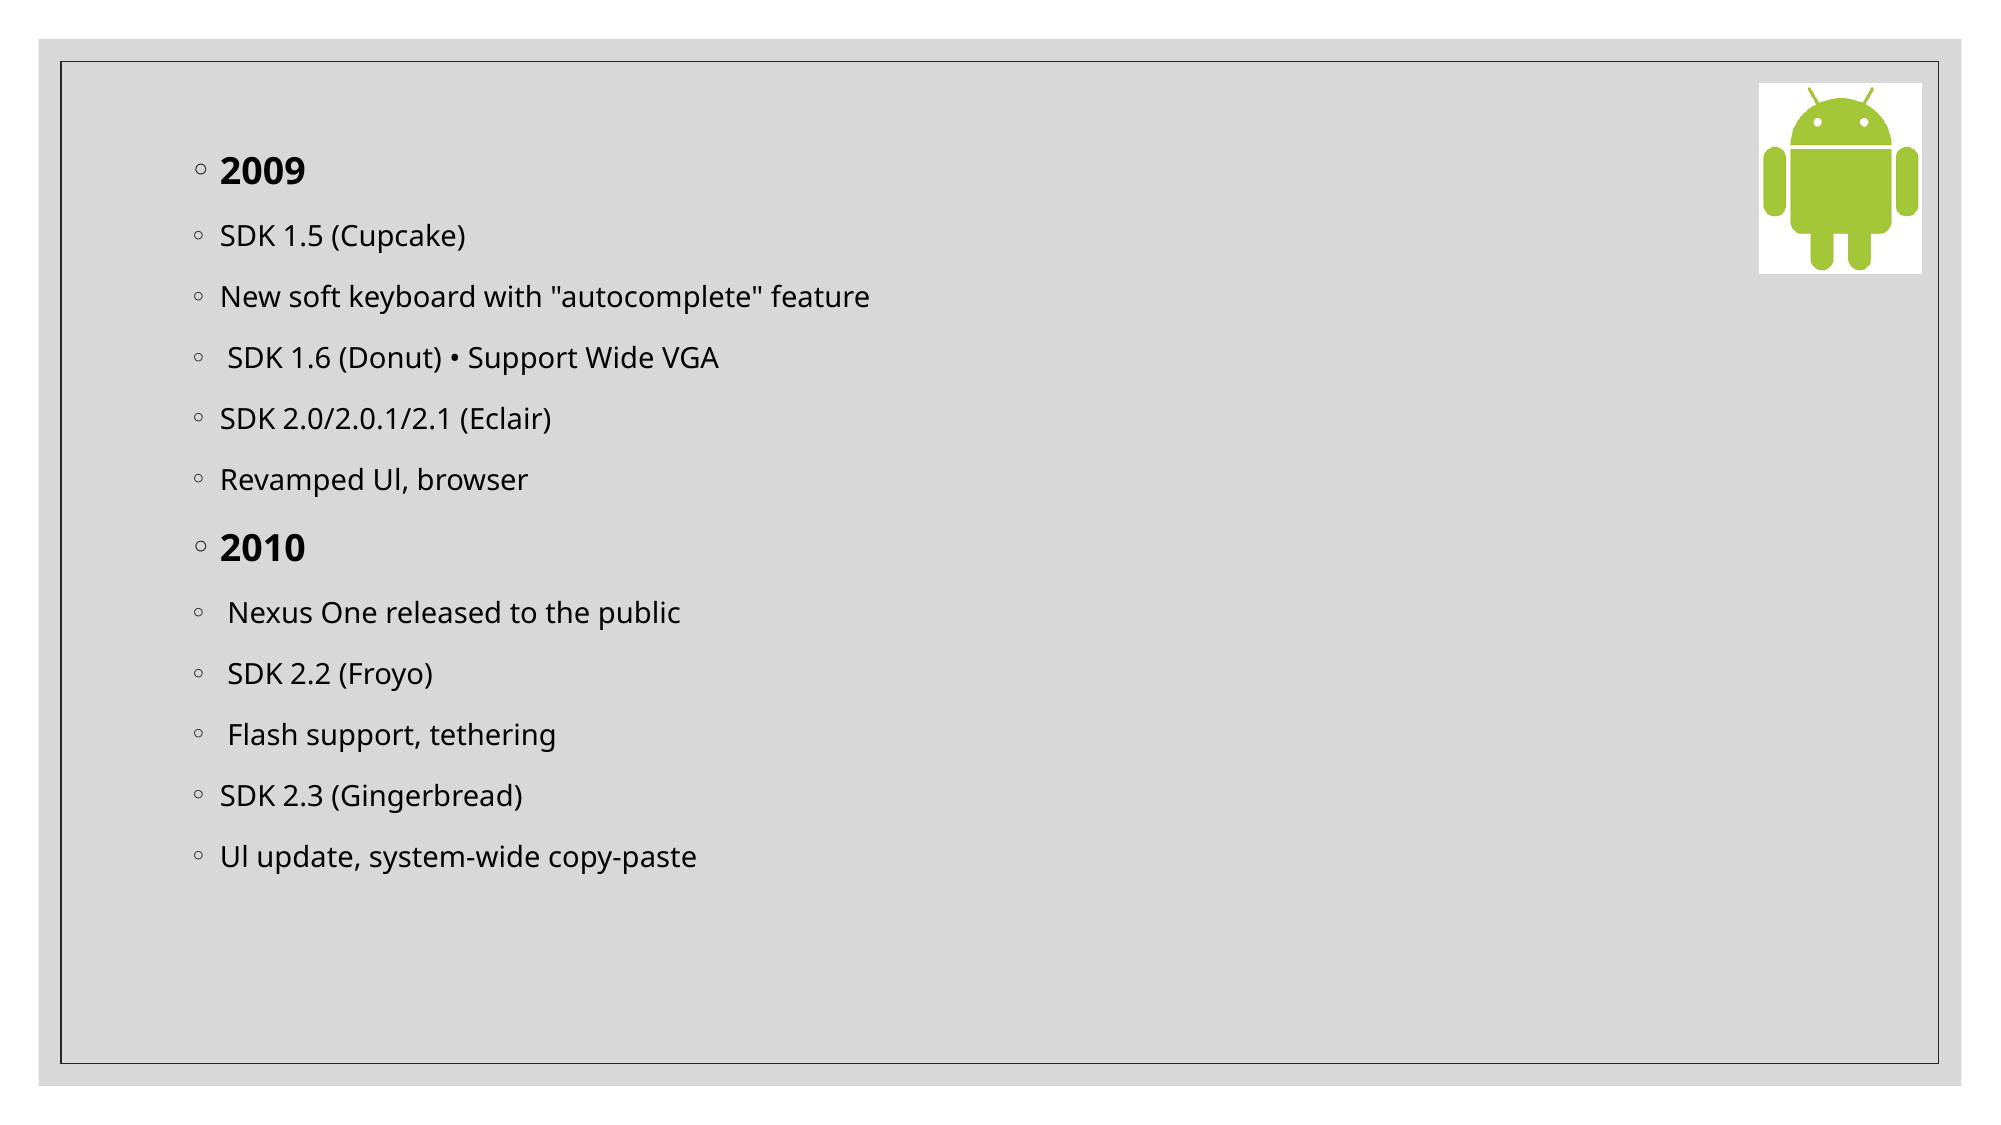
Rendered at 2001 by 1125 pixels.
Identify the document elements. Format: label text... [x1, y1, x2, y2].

picture [1759, 83, 1922, 274]
list 2009 SDK 1.5 (Cupcake) New soft keyboard with "autocomplete" feature SDK 1.6 (Donut) • Support Wide VGA SDK 2.0/2.0.1/2.1 (Eclair) Revamped Ul, browser 2010 Nexus One released to the public SDK 2.2 (Froyo) Flash support, tethering SDK 2.3 (Gingerbread) Ul update, system-wide copy-paste [174, 130, 1825, 977]
